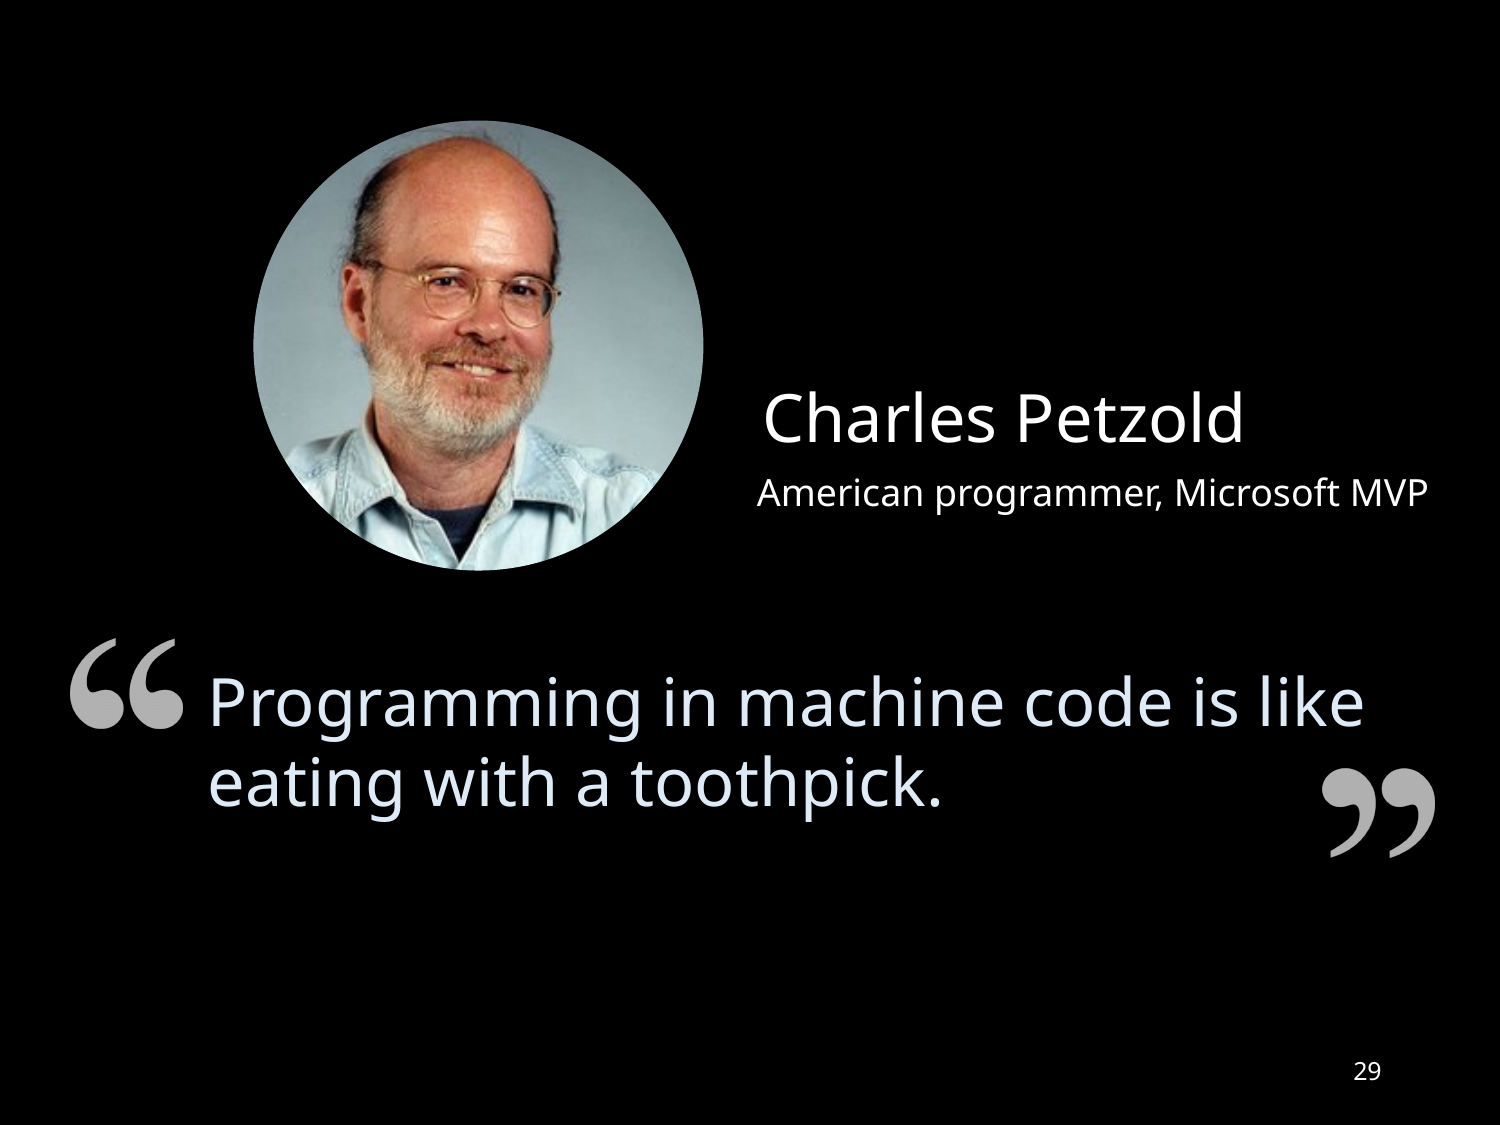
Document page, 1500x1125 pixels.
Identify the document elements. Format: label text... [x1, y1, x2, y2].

slide_number 29 [1059, 1042, 1397, 1103]
picture [70, 638, 183, 729]
text_box American programmer, Microsoft MVP [742, 461, 1455, 522]
picture [1322, 767, 1435, 858]
picture [253, 120, 704, 571]
text_box Programming in machine code is like eating with a toothpick. [193, 652, 1397, 827]
text_box Charles Petzold [747, 368, 1263, 461]
